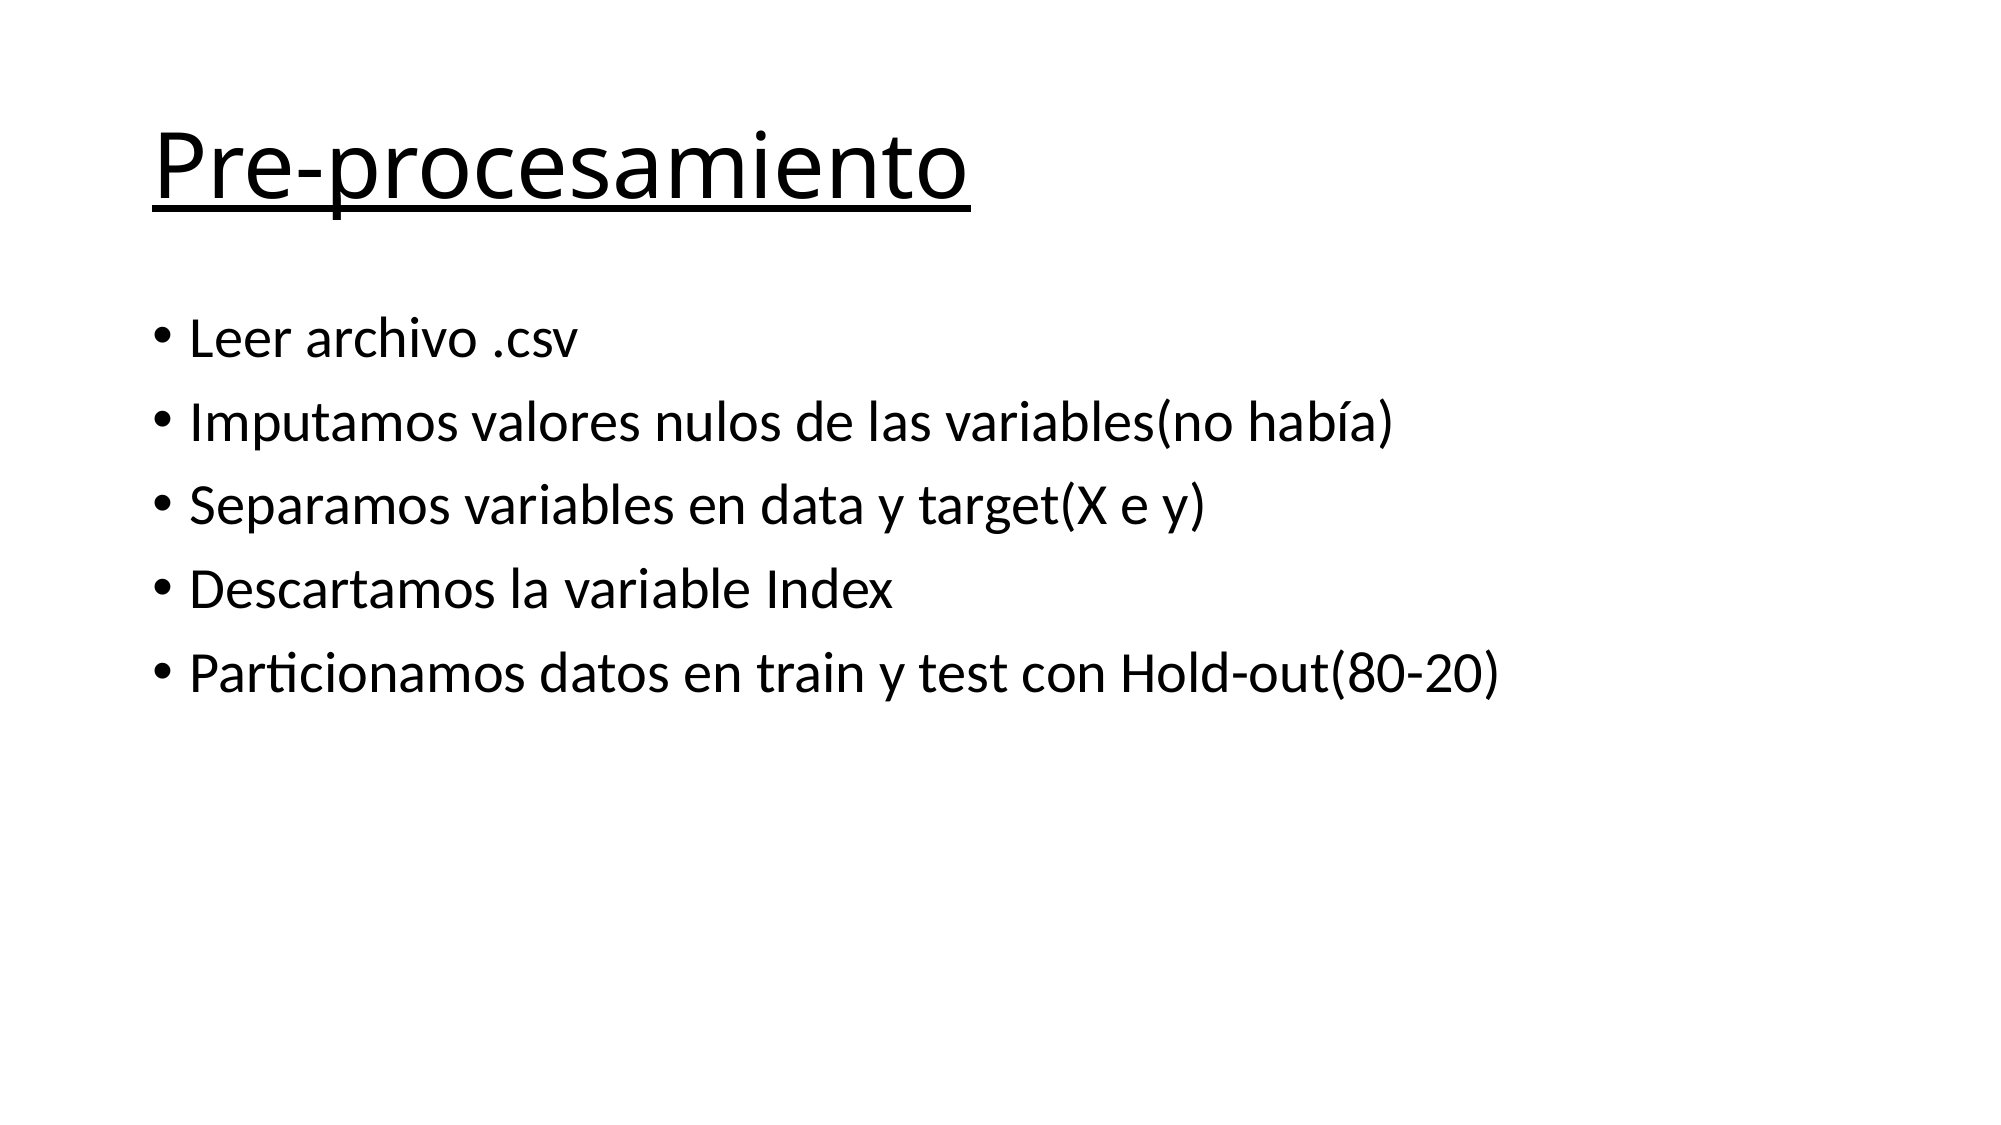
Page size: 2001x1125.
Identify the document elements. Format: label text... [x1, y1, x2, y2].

title Pre-procesamiento [137, 59, 1863, 278]
list Leer archivo .csv Imputamos valores nulos de las variables(no había) Separamos variables en data y target(X e y) Descartamos la variable Index Particionamos datos en train y test con Hold-out(80-20) [137, 299, 1863, 1014]
